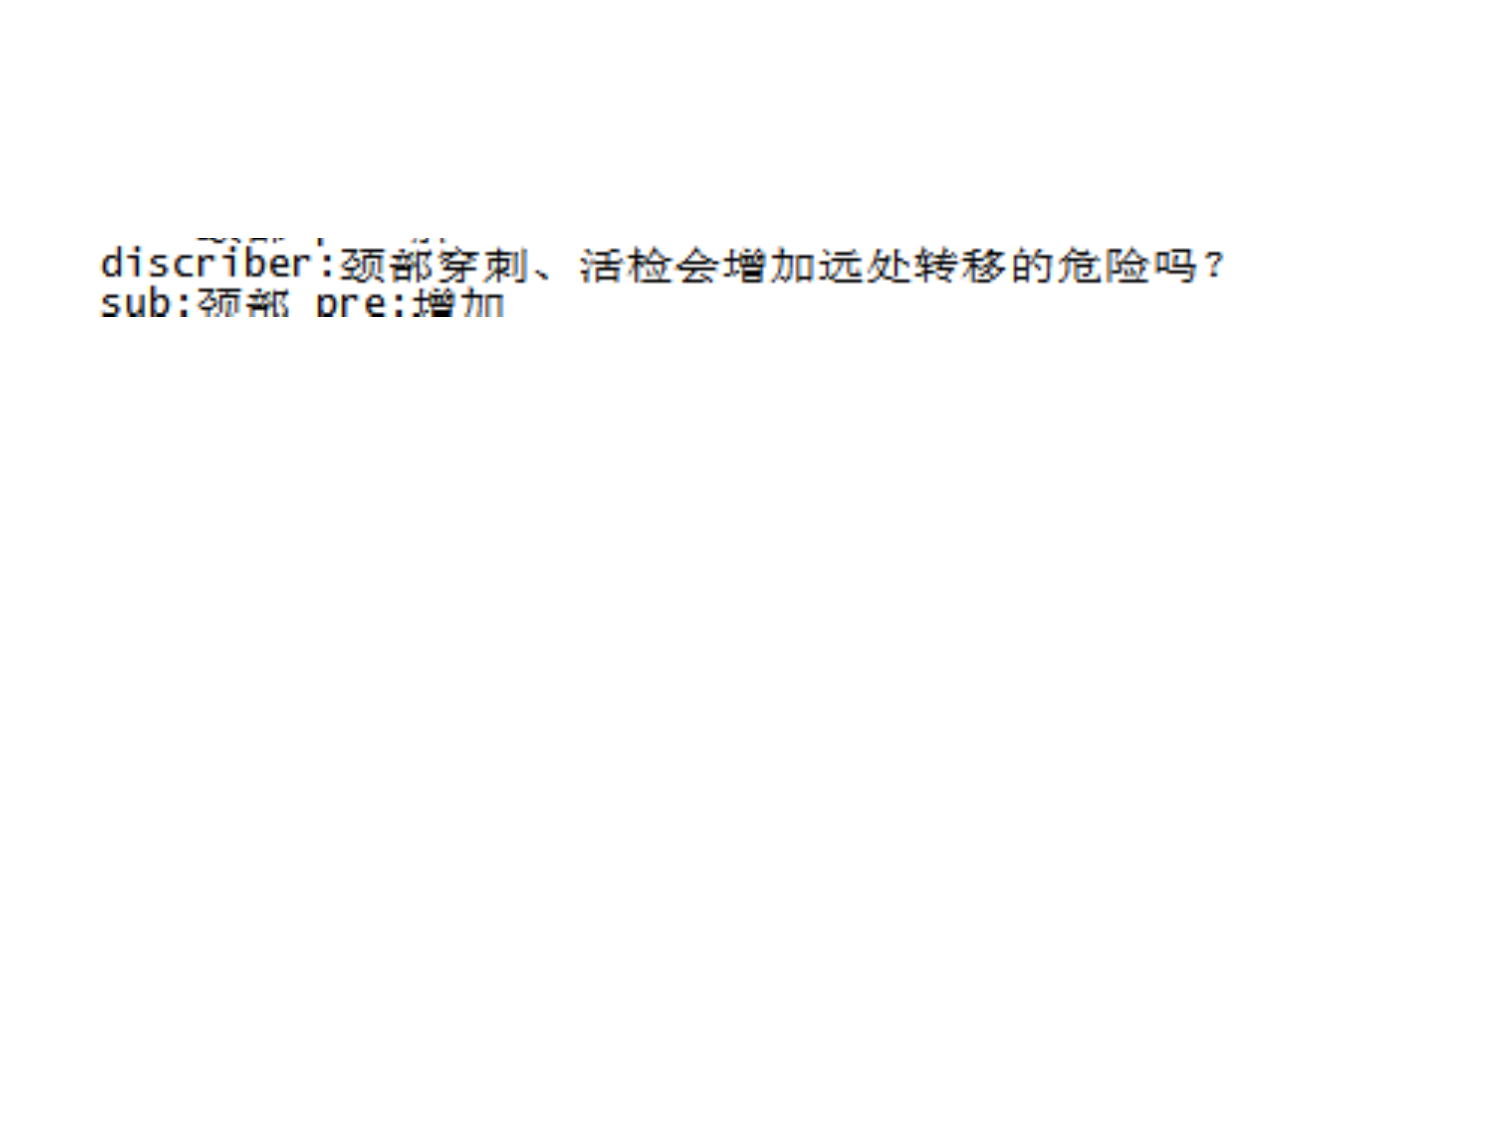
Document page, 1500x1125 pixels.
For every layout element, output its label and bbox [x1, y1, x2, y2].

picture [95, 238, 1240, 317]
